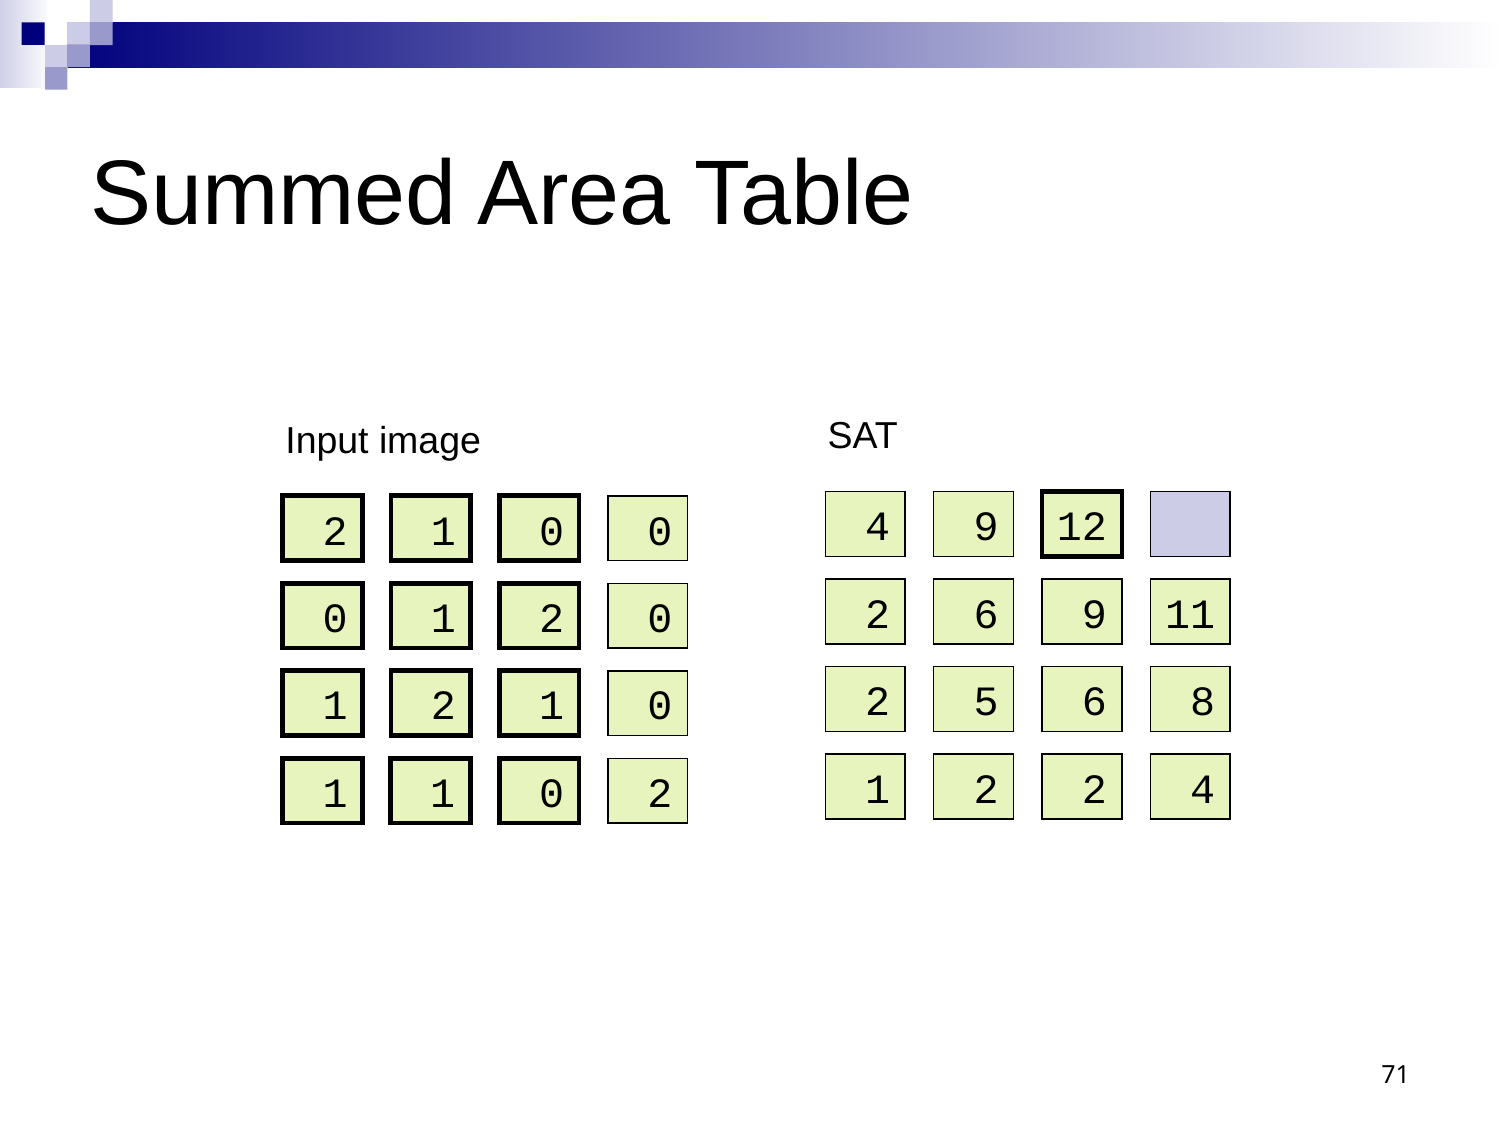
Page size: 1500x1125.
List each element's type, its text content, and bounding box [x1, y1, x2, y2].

text_box 9 [1042, 579, 1122, 644]
text_box 2 [282, 495, 363, 561]
slide_number 71 [1074, 1024, 1426, 1101]
text_box 2 [933, 754, 1014, 819]
text_box 1 [282, 758, 363, 824]
text_box [1150, 491, 1231, 557]
text_box [689, 22, 693, 67]
text_box 9 [933, 491, 1014, 557]
text_box 111 [778, 22, 783, 67]
text_box 2 [607, 758, 688, 824]
text_box 0 [607, 495, 688, 561]
text_box 2 [1042, 754, 1122, 819]
text_box 1 [390, 758, 471, 824]
text_box 0 [282, 583, 363, 649]
text_box 6 [933, 579, 1014, 644]
text_box 1 [282, 670, 363, 736]
text_box 8 [1150, 666, 1231, 732]
text_box 11 [1150, 579, 1231, 644]
text_box 2 [825, 666, 906, 732]
text_box 1 [391, 495, 471, 561]
text_box 1 [391, 583, 471, 649]
text_box 2 [391, 670, 471, 736]
text_box Input image [270, 408, 496, 468]
text_box 5 [933, 666, 1014, 732]
text_box 2 [499, 583, 580, 649]
text_box 12 [1042, 491, 1122, 557]
text_box 6 [1042, 666, 1122, 732]
text_box 0 [607, 670, 688, 736]
text_box 1 [499, 670, 580, 736]
title Summed Area Table [75, 75, 1425, 300]
text_box 0 [499, 495, 580, 561]
text_box 4 [825, 491, 906, 557]
text_box 2 [825, 579, 906, 644]
text_box 4 [1150, 754, 1231, 819]
text_box 1 [825, 754, 906, 819]
text_box SAT [812, 404, 913, 464]
text_box 0 [607, 583, 688, 649]
text_box 0 [499, 758, 580, 824]
